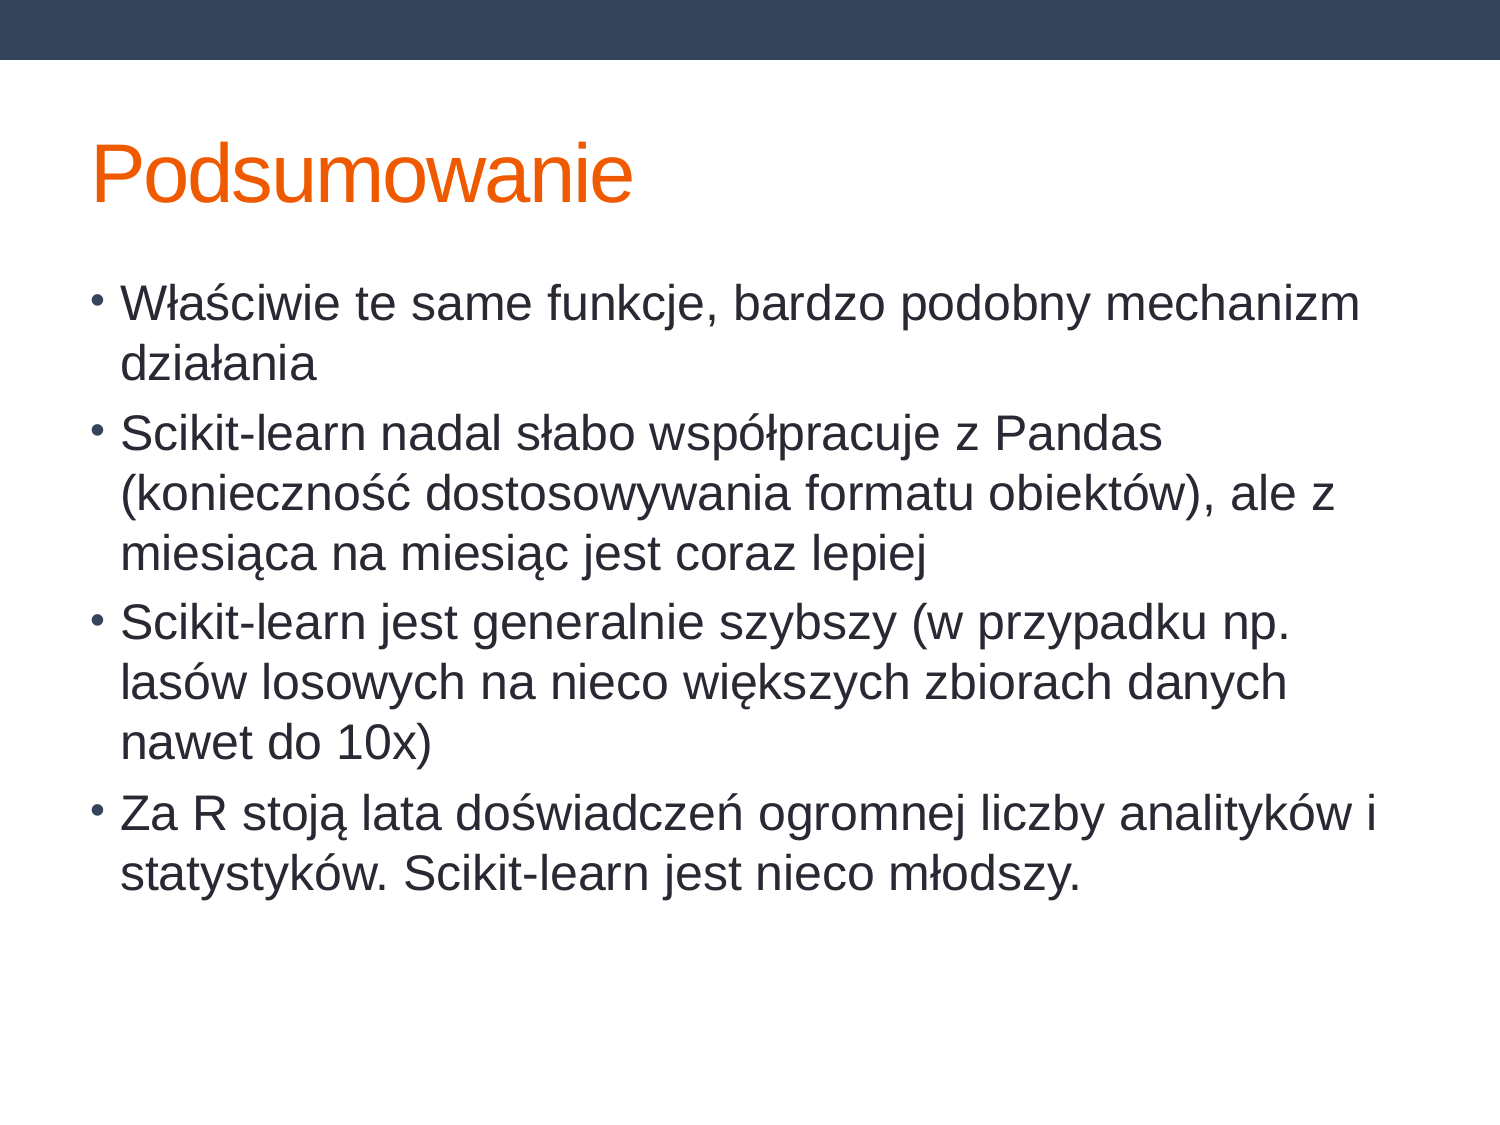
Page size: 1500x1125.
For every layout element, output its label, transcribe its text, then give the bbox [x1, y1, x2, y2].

list Właściwie te same funkcje, bardzo podobny mechanizm działania Scikit-learn nadal słabo współpracuje z Pandas (konieczność dostosowywania formatu obiektów), ale z miesiąca na miesiąc jest coraz lepiej Scikit-learn jest generalnie szybszy (w przypadku np. lasów losowych na nieco większych zbiorach danych nawet do 10x) Za R stoją lata doświadczeń ogromnej liczby analityków i statystyków. Scikit-learn jest nieco młodszy. [75, 262, 1425, 1063]
title Podsumowanie [75, 87, 1425, 250]
